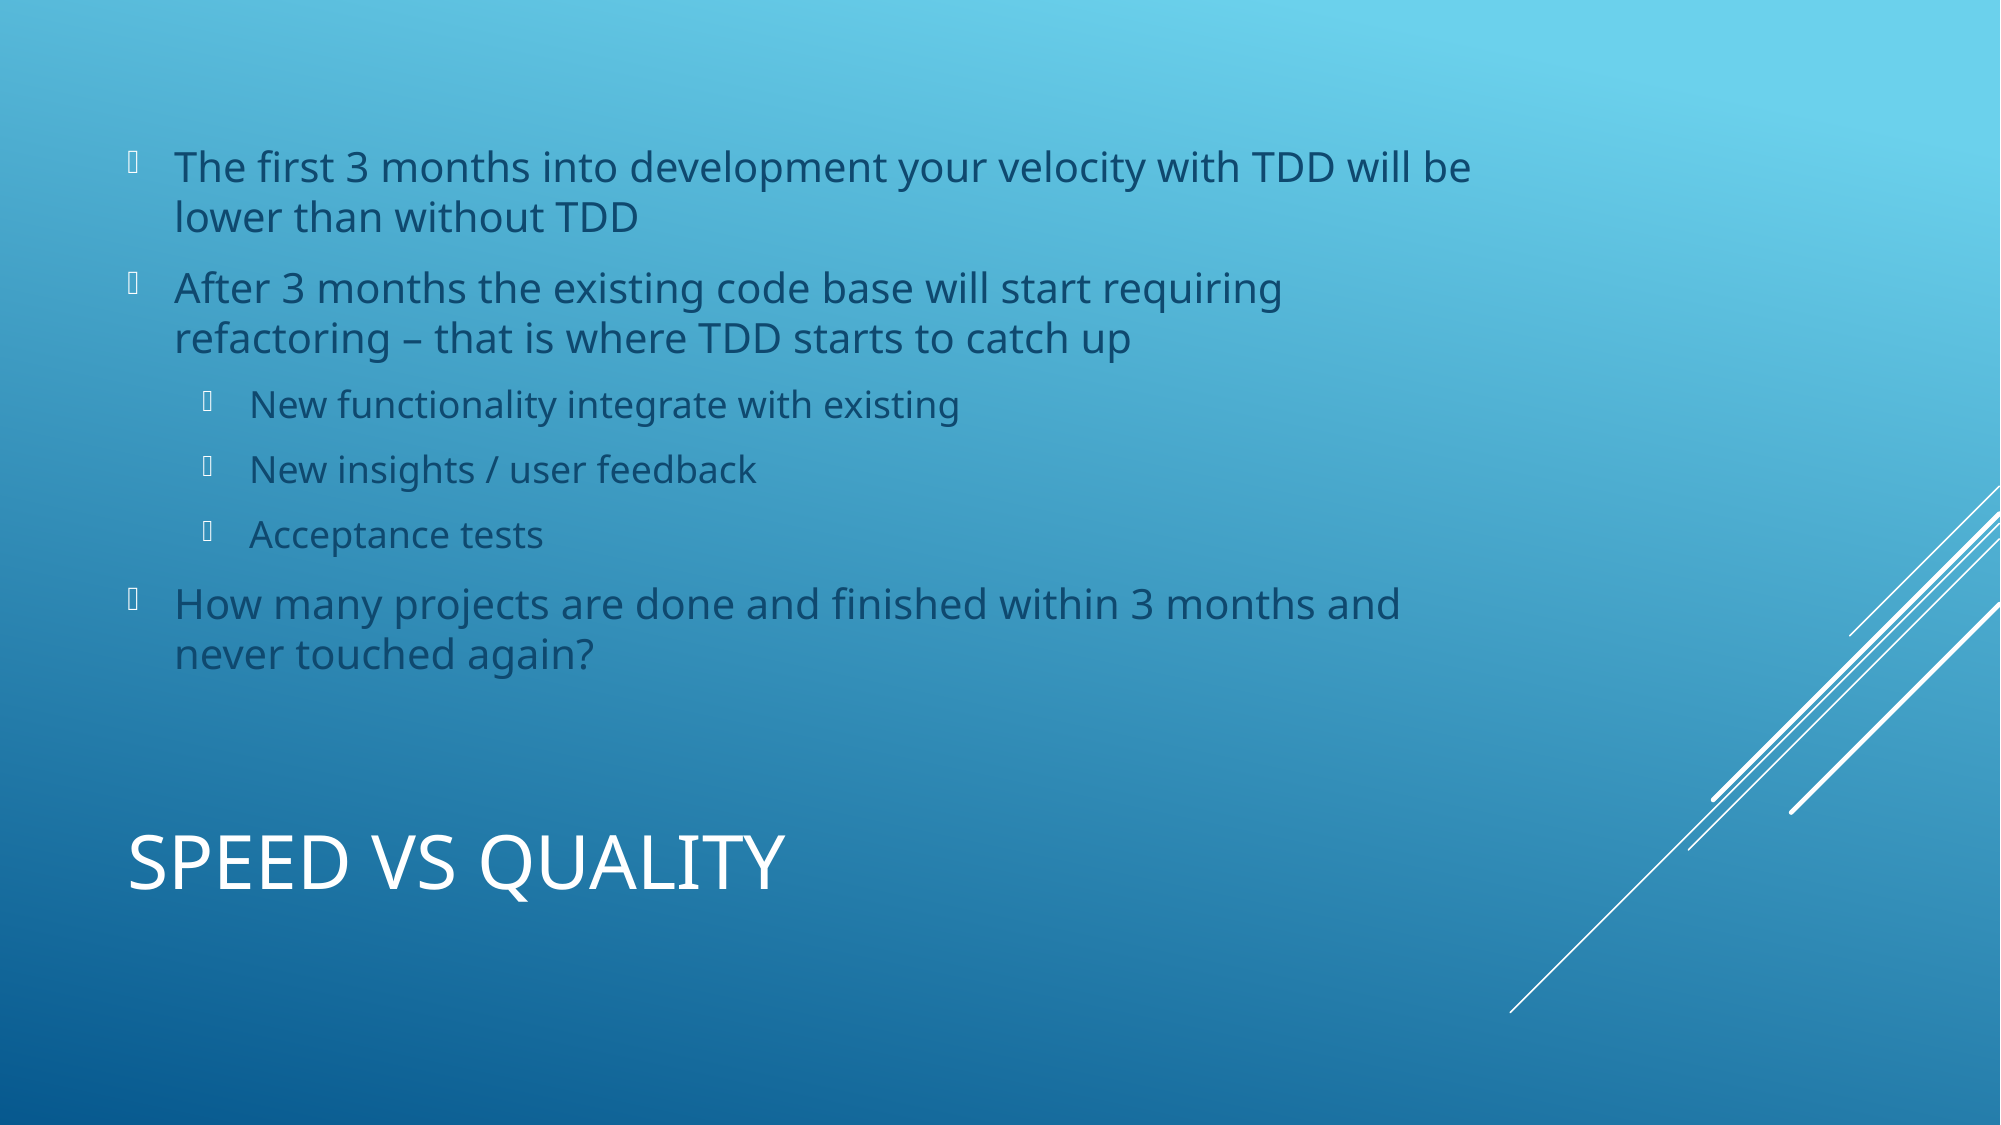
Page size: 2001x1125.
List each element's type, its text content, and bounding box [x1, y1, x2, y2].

list The first 3 months into development your velocity with TDD will be lower than without TDD After 3 months the existing code base will start requiring refactoring – that is where TDD starts to catch up New functionality integrate with existing New insights / user feedback Acceptance tests How many projects are done and finished within 3 months and never touched again? [112, 112, 1513, 706]
title Speed vs quality [112, 736, 1513, 984]
